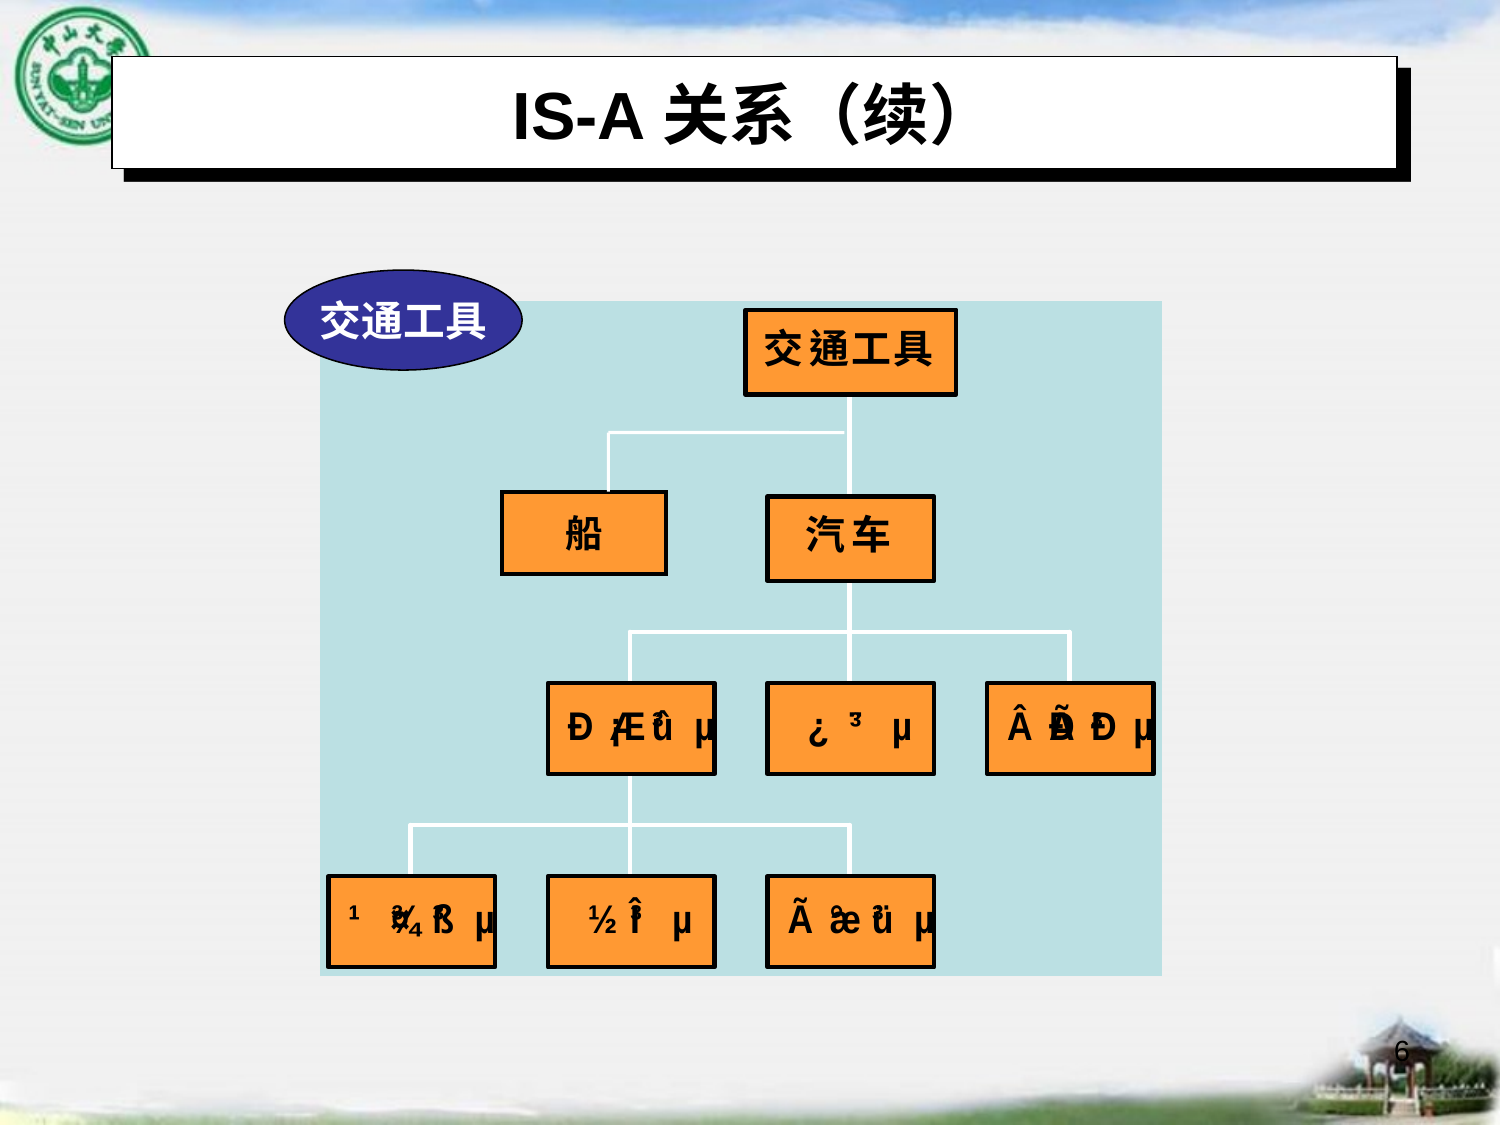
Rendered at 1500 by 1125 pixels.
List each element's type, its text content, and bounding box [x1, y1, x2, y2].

text_box 交通工具 [284, 270, 512, 353]
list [319, 300, 1163, 977]
title IS-A关系（续） [111, 56, 1398, 169]
picture [0, 0, 1500, 1125]
slide_number 6 [1074, 1024, 1426, 1103]
